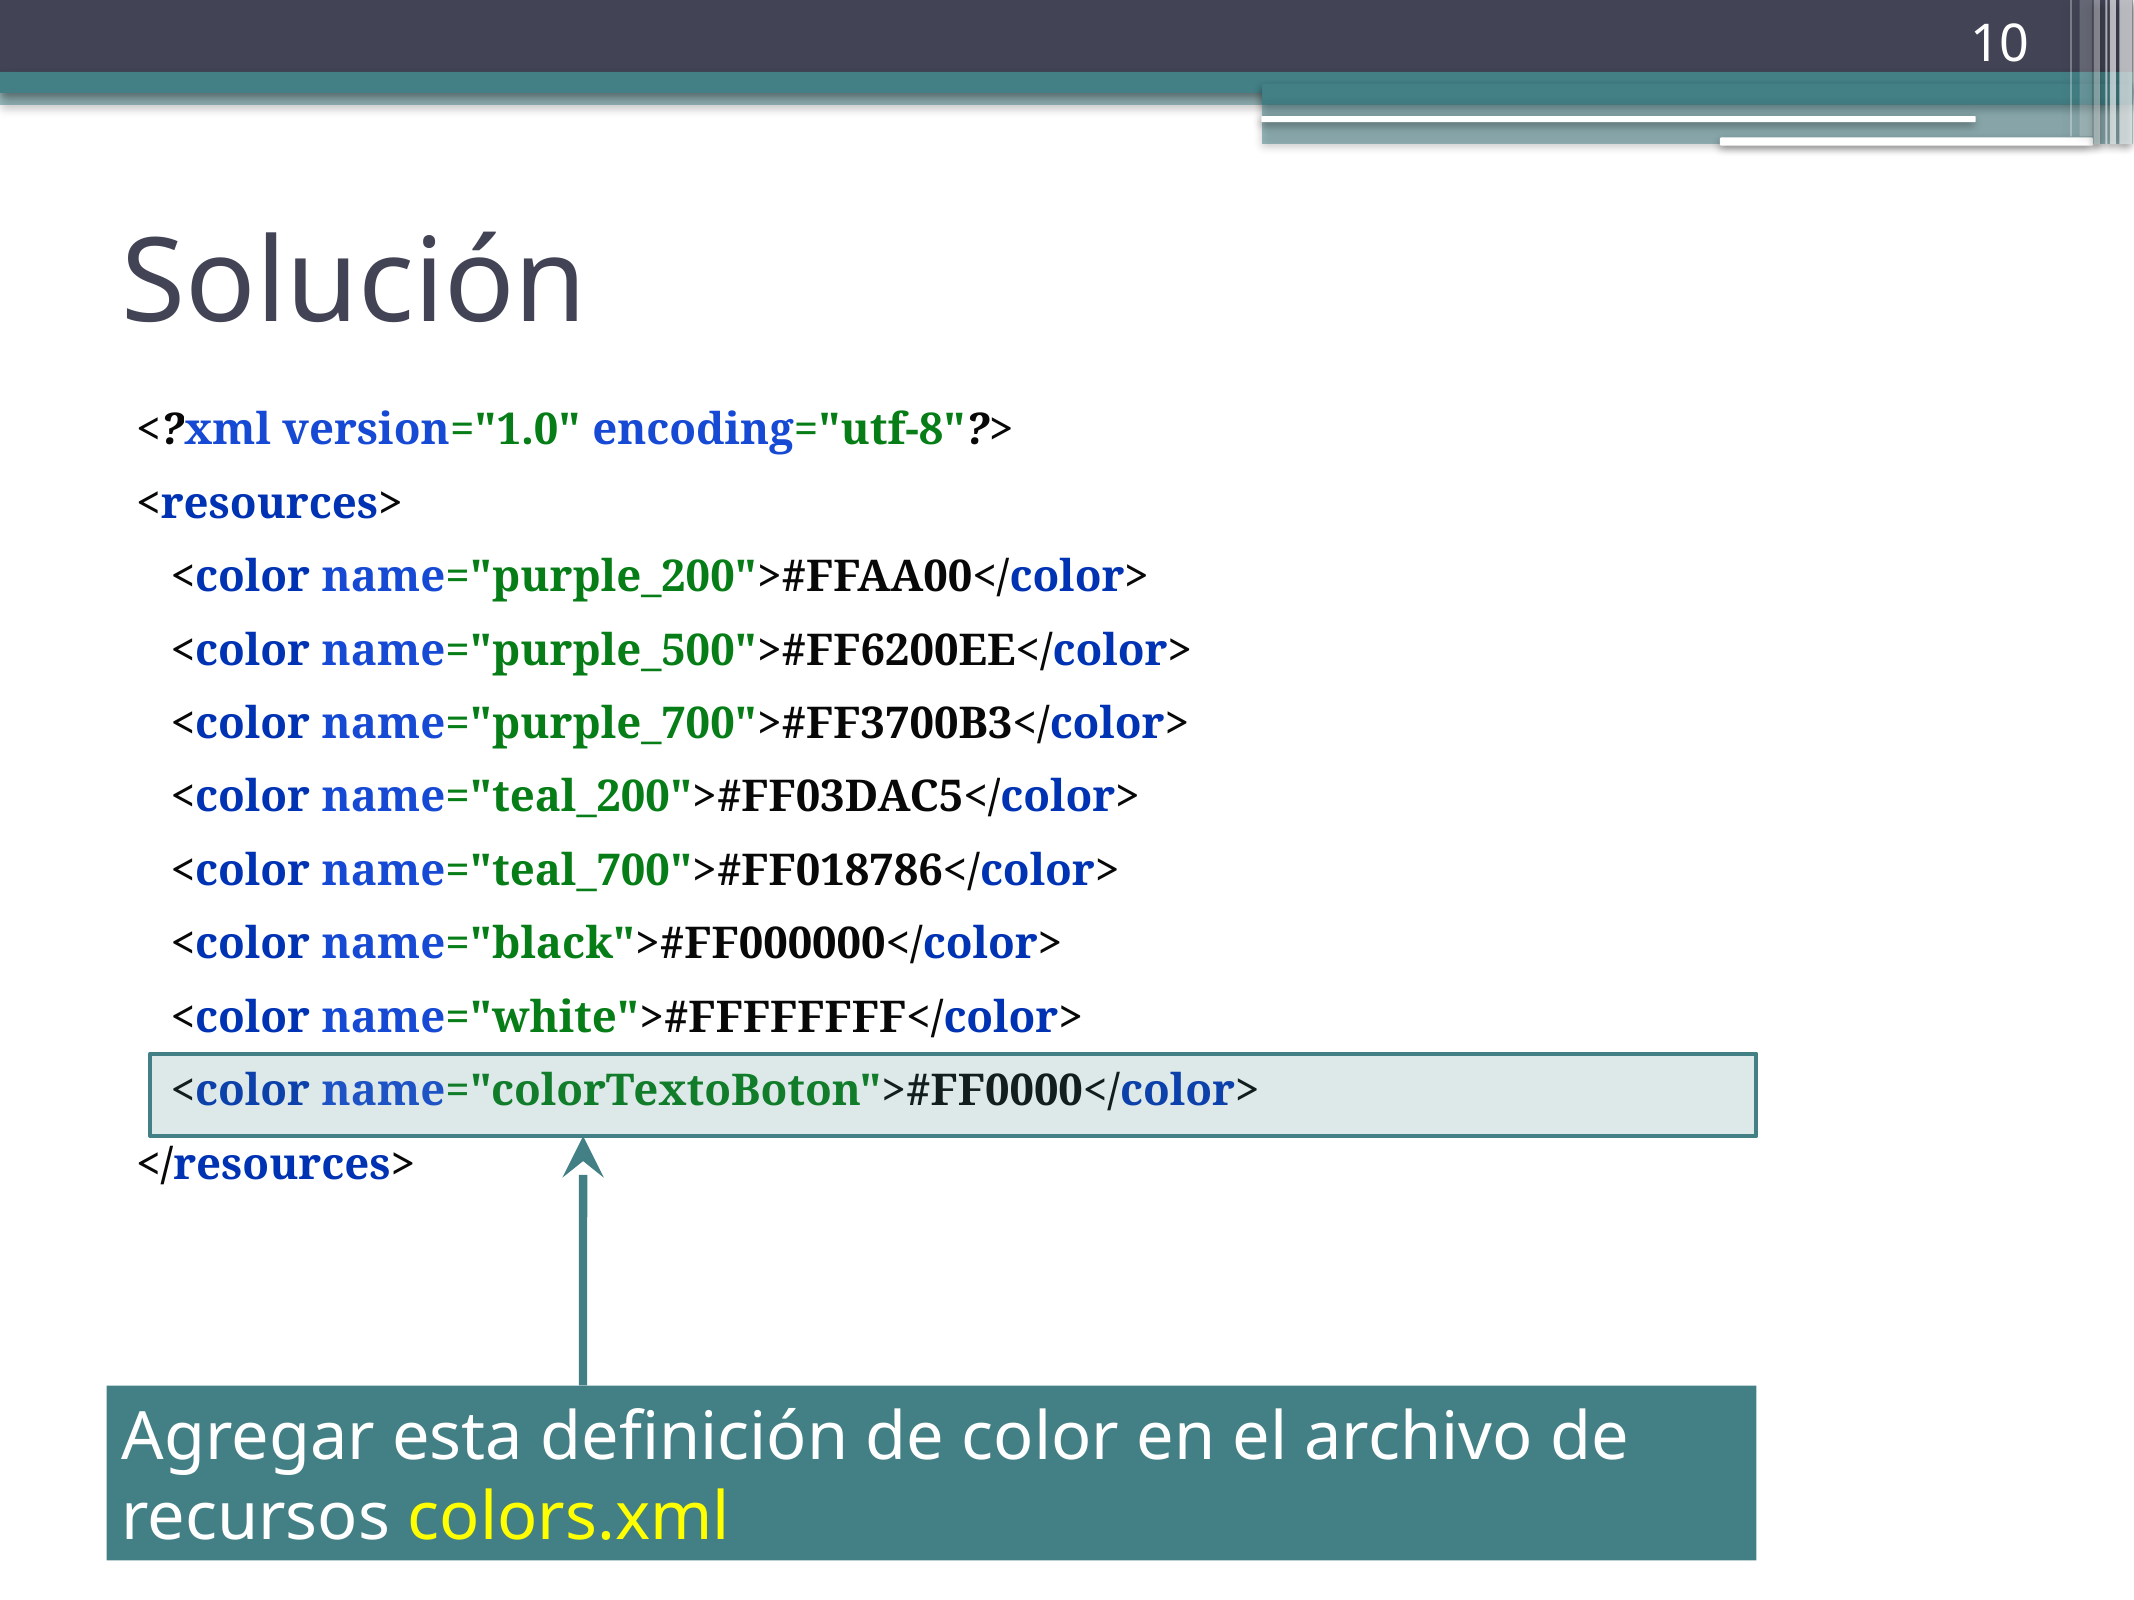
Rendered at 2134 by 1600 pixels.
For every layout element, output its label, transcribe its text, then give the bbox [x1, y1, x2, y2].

text_box Solución [106, 150, 2027, 399]
text_box ‹#› [1553, 5, 2052, 91]
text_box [106, 1053, 1757, 1561]
text_box <?xml version="1.0" encoding="utf-8"?> <resources> <color name="purple_200">#FFAA00</color> <color name="purple_500">#FF6200EE</color> <color name="purple_700">#FF3700B3</color> <color name="teal_200">#FF03DAC5</color> <color name="teal_700">#FF018786</color> <color name="black">#FF000000</color> <color name="white">#FFFFFFFF</color> <color name="colorTextoBoton">#FF0000</color> </resources> [121, 372, 2035, 1196]
